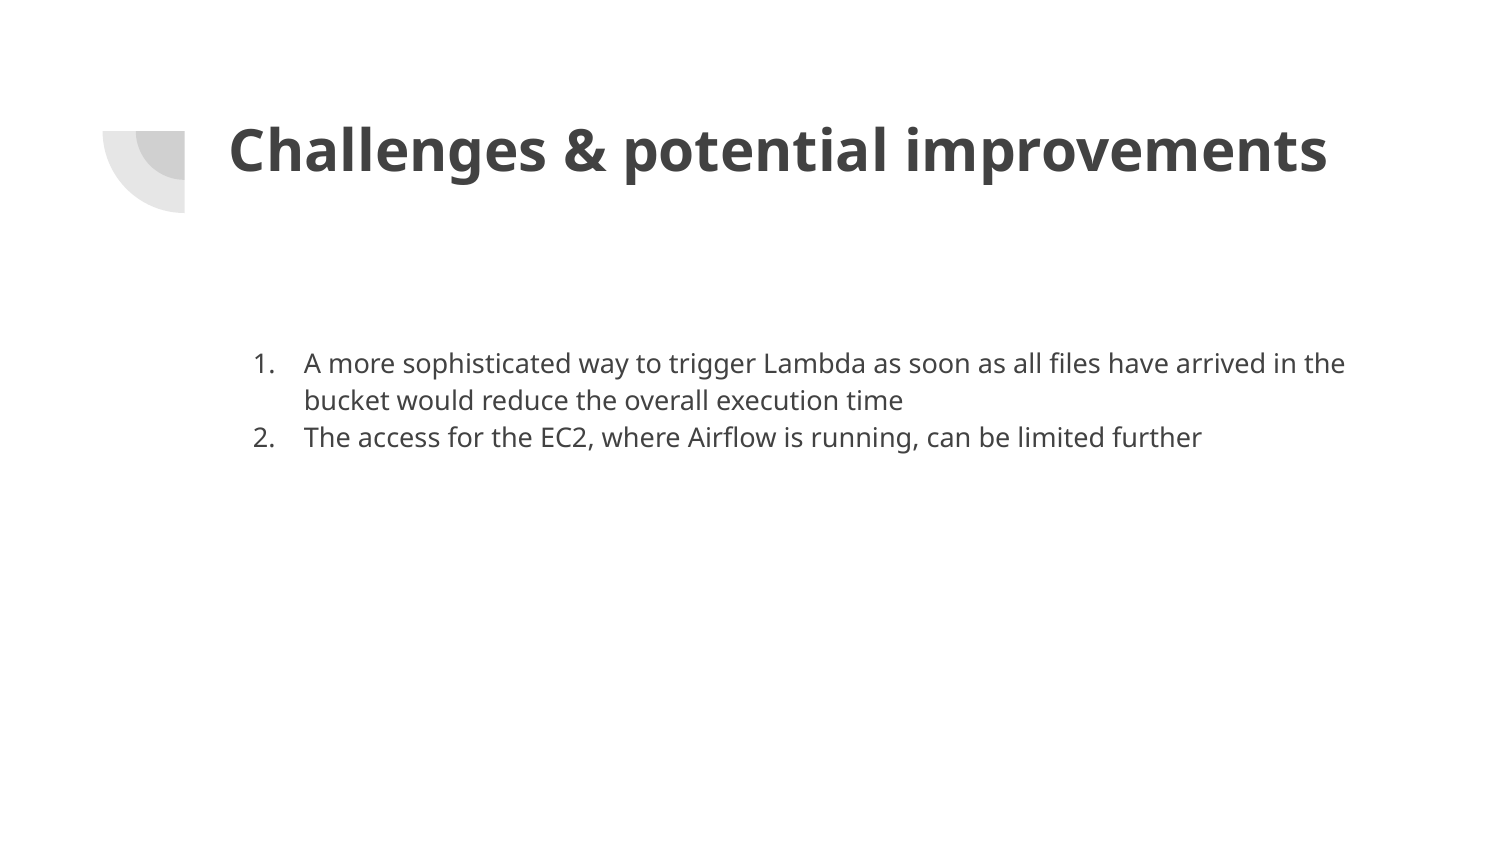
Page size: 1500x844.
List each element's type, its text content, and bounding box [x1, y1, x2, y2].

list A more sophisticated way to trigger Lambda as soon as all files have arrived in the bucket would reduce the overall execution time The access for the EC2, where Airflow is running, can be limited further [213, 326, 1368, 744]
title Challenges & potential improvements [213, 98, 1368, 263]
